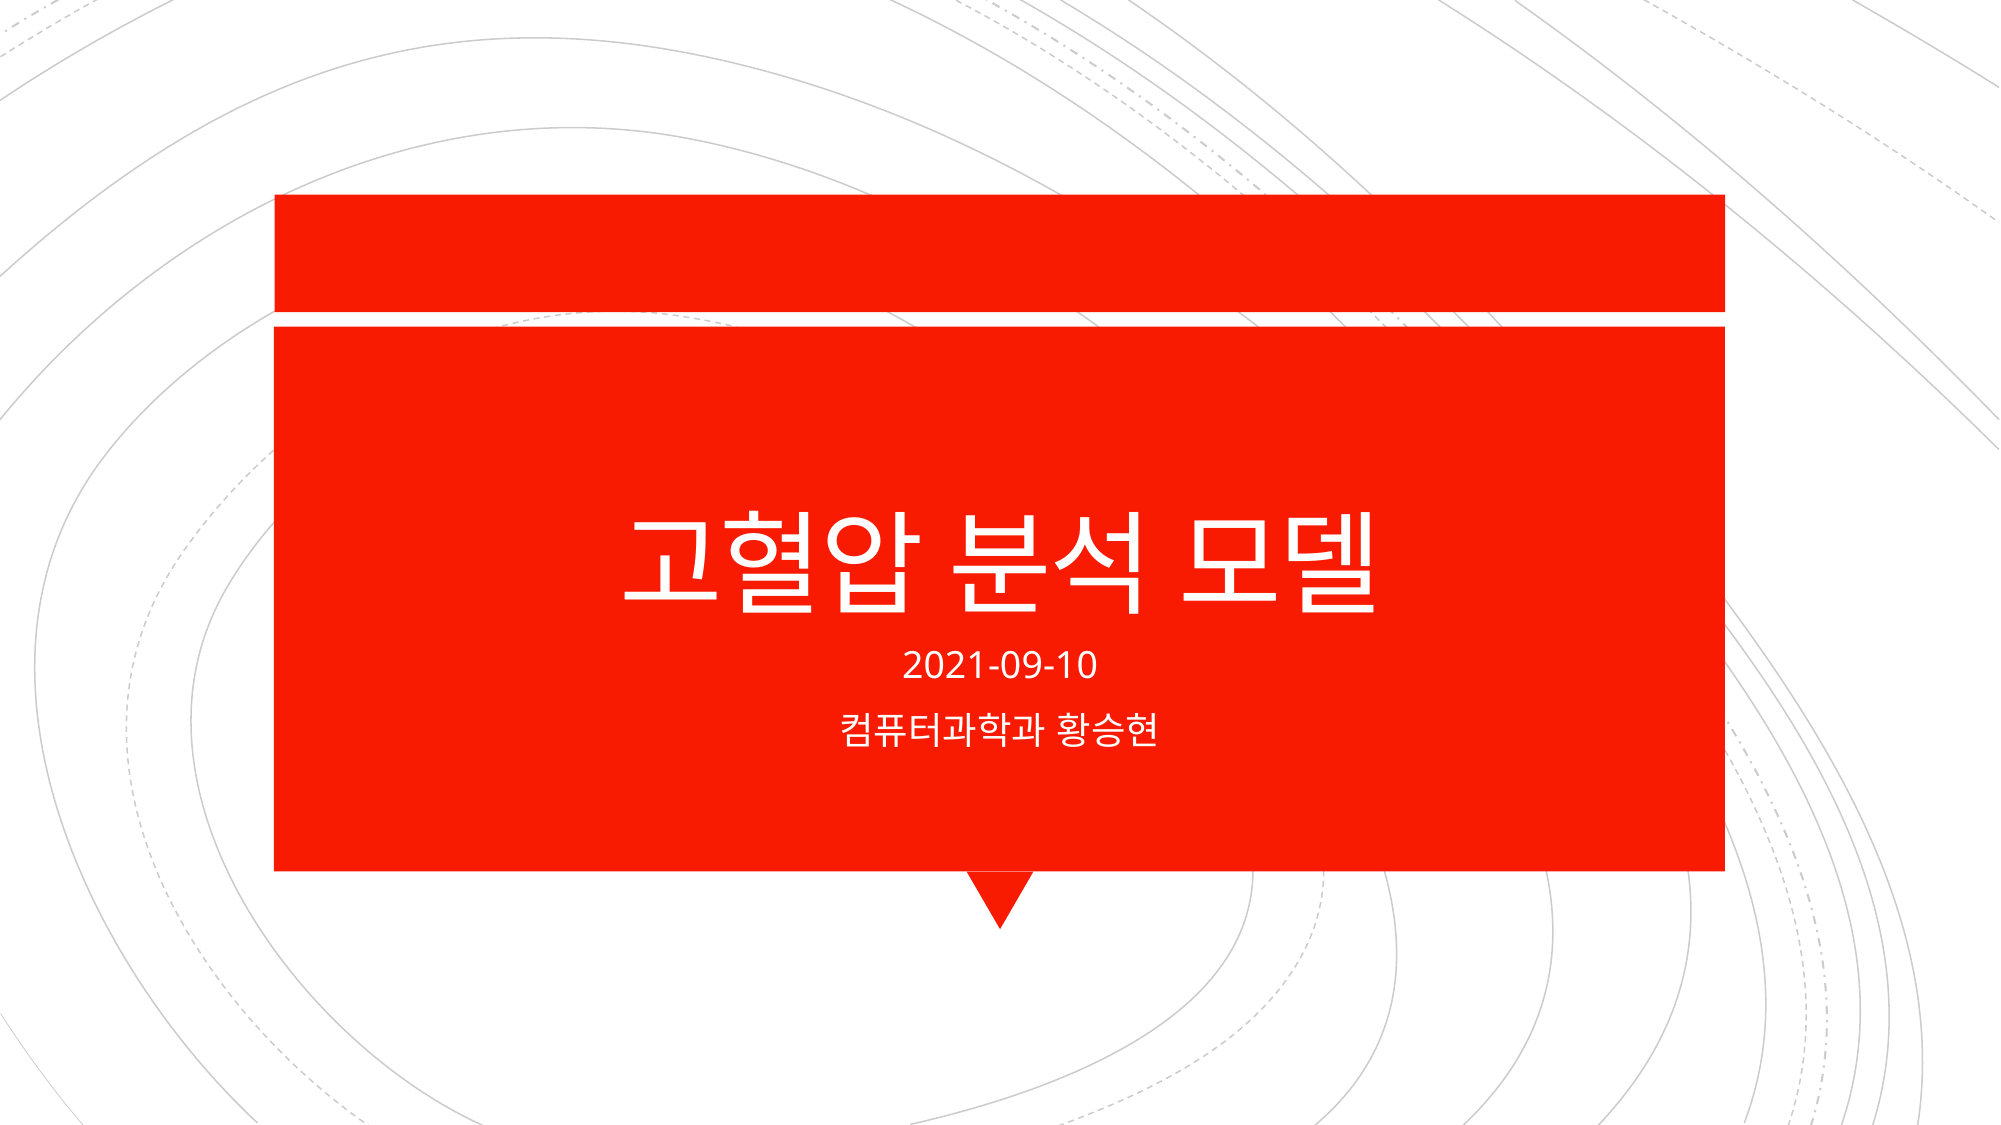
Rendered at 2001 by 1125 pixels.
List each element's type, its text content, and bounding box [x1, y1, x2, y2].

title 고혈압 분석 모델 [288, 340, 1713, 628]
subtitle 2021-09-10 컴퓨터과학과 황승현 [288, 640, 1712, 858]
